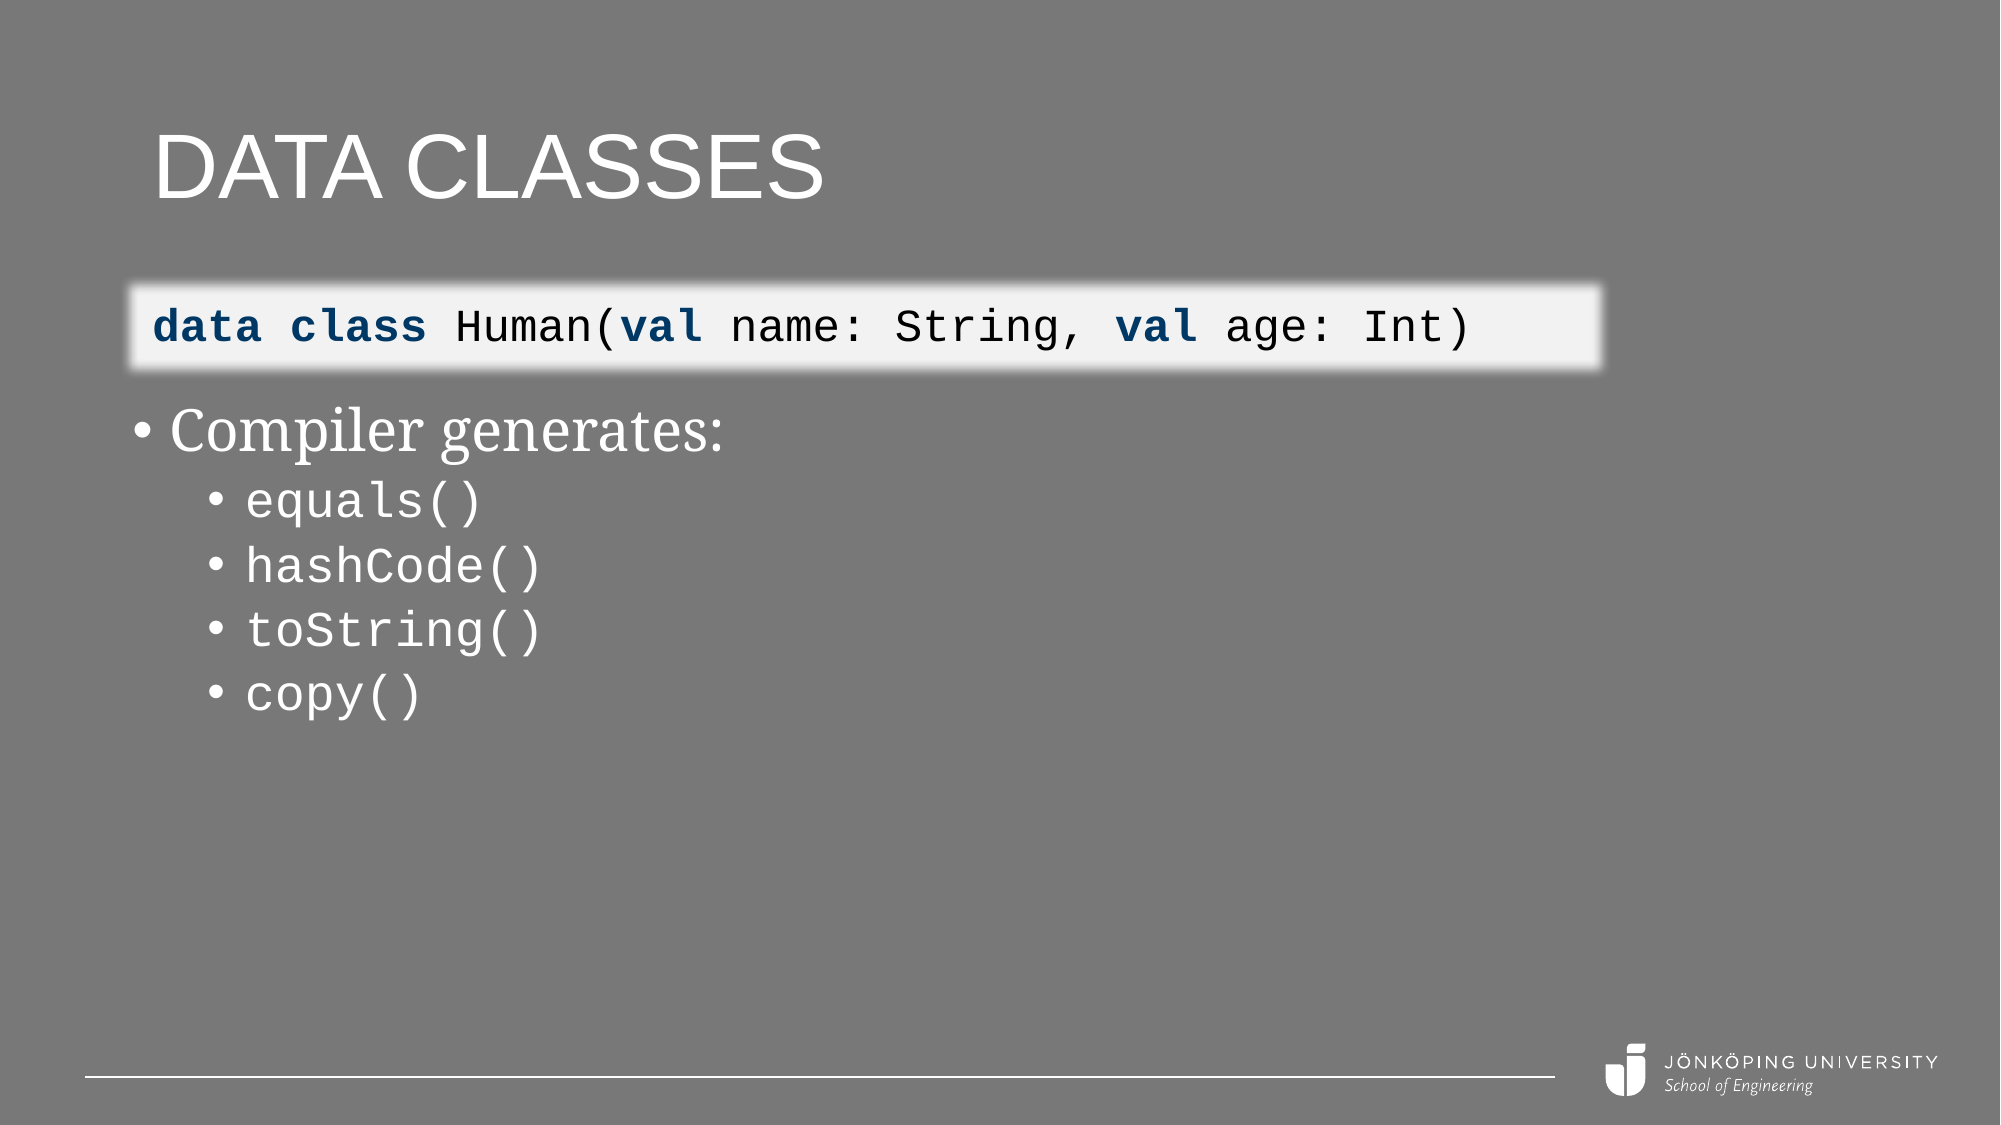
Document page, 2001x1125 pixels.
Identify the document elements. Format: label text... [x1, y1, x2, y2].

text_box Compiler generates: equals() hashCode() toString() copy() [117, 393, 1954, 730]
title Data classes [137, 59, 1934, 278]
text_box data class Human(val name: String, val age: Int) [137, 294, 1590, 359]
